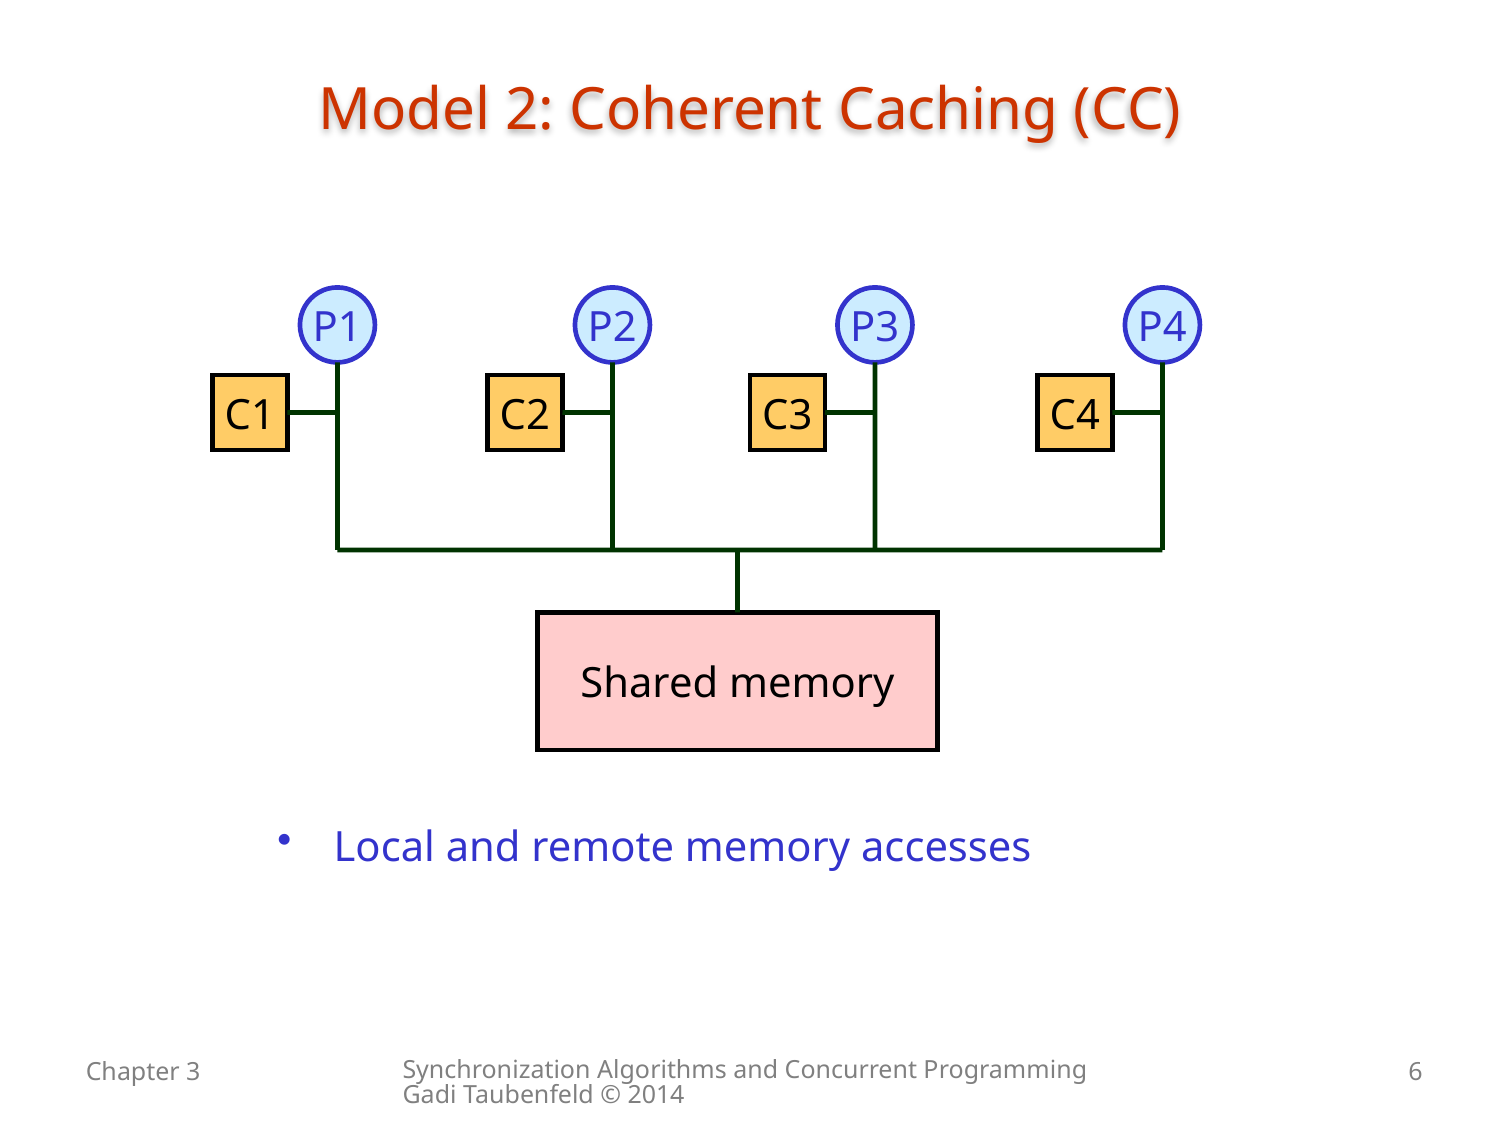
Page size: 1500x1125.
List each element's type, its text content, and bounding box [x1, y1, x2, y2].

footer Synchronization Algorithms and Concurrent Programming Gadi Taubenfeld © 2014 [387, 1045, 1113, 1121]
text_box P4 [1124, 287, 1200, 363]
title Model 2: Coherent Caching (CC) [112, 12, 1388, 200]
text_box C1 [212, 374, 288, 450]
text_box P2 [574, 287, 650, 363]
text_box C4 [1037, 374, 1113, 450]
text_box P1 [299, 287, 375, 363]
text_box Local and remote memory accesses [262, 812, 1263, 898]
text_box C2 [487, 374, 563, 450]
text_box P3 [837, 287, 913, 363]
text_box Shared memory [537, 612, 938, 750]
slide_number Chapter 3 [70, 1047, 384, 1123]
text_box C3 [749, 374, 825, 450]
